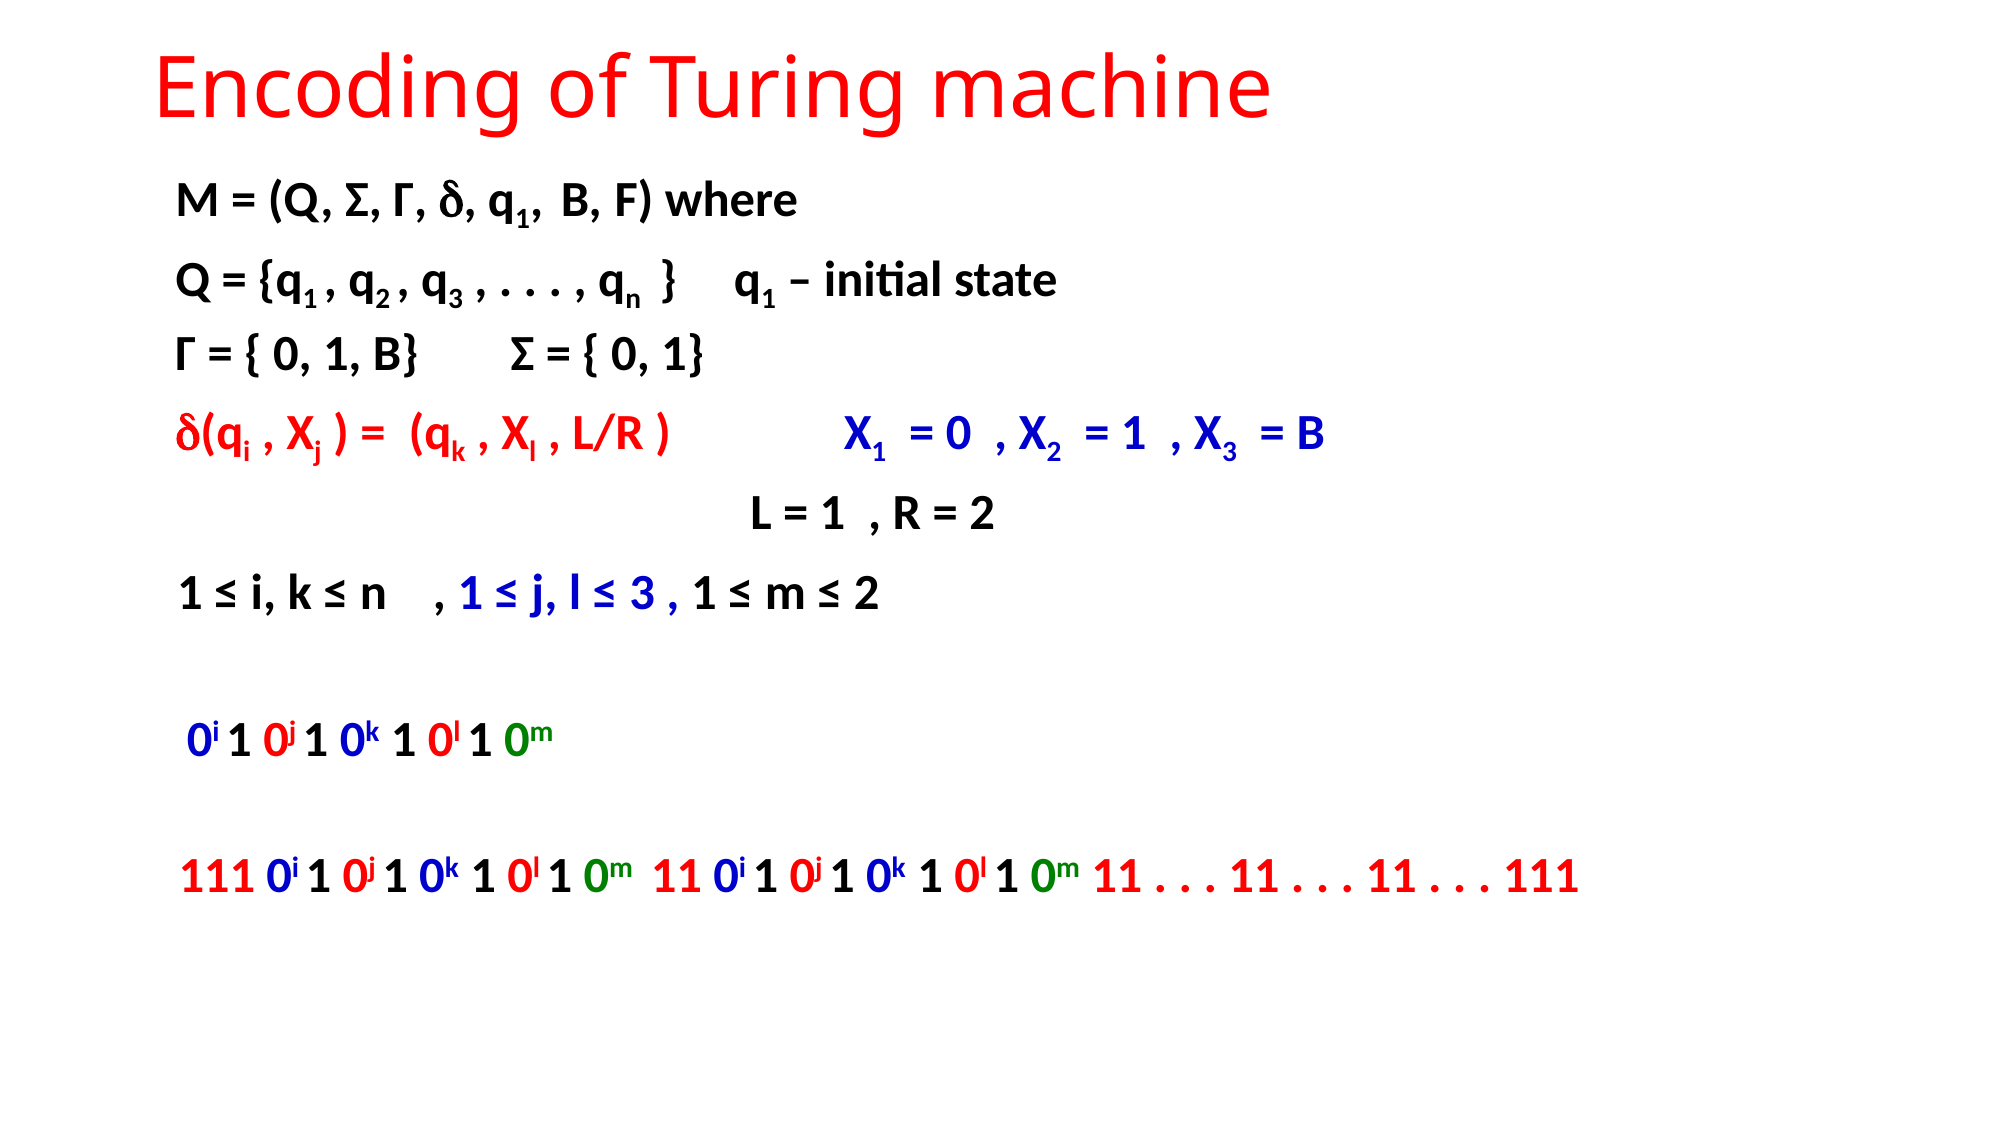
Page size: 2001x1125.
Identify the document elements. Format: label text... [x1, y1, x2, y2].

list M = (Q, Σ, Γ, , q1, B, F) where Q = {q1 , q2 , q3 , . . . , qn } q1 – initial state Γ = { 0, 1, B} Σ = { 0, 1} (qi , Xj ) = (qk , Xl , L/R ) X1 = 0 , X2 = 1 , X3 = B L = 1 , R = 2 1 ≤ i, k ≤ n , 1 ≤ j, l ≤ 3 , 1 ≤ m ≤ 2 0i 1 0j 1 0k 1 0l 1 0m 111 0i 1 0j 1 0k 1 0l 1 0m 11 0i 1 0j 1 0k 1 0l 1 0m 11 . . . 11 . . . 11 . . . 111 [137, 158, 1863, 1048]
title Encoding of Turing machine [137, 35, 1863, 144]
